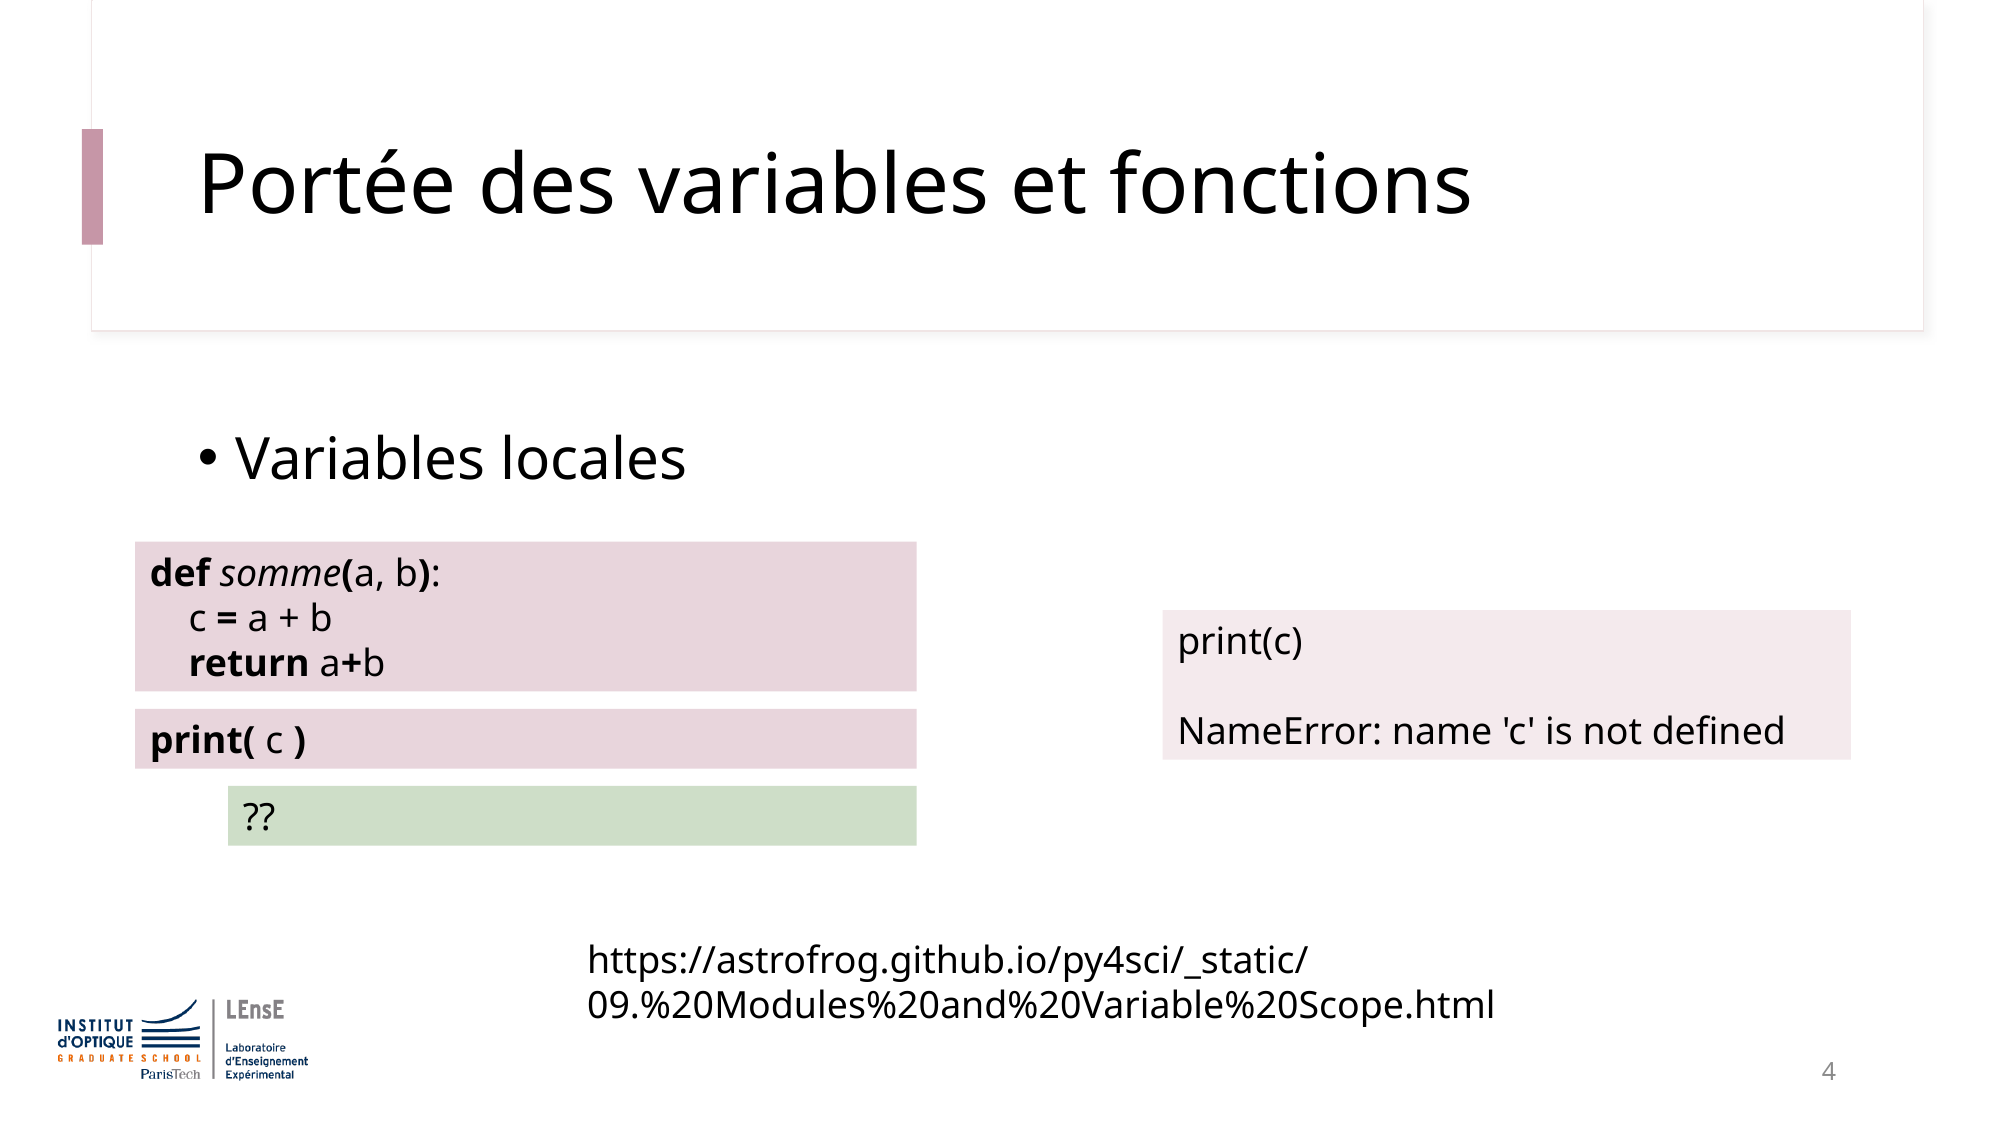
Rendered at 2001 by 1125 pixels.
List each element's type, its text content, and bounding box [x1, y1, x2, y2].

text_box print( c ) [135, 708, 917, 769]
text_box def somme(a, b): c = a + b return a+b [135, 541, 917, 692]
list Variables locales [183, 406, 993, 1013]
picture [33, 973, 333, 1097]
slide_number 4 [1401, 1042, 1851, 1103]
text_box print(c) NameError: name 'c' is not defined [1162, 610, 1851, 760]
text_box ?? [228, 785, 917, 846]
text_box https://astrofrog.github.io/py4sci/_static/09.%20Modules%20and%20Variable%20Scope.html [572, 928, 1573, 1034]
title Portée des variables et fonctions [183, 90, 1851, 284]
